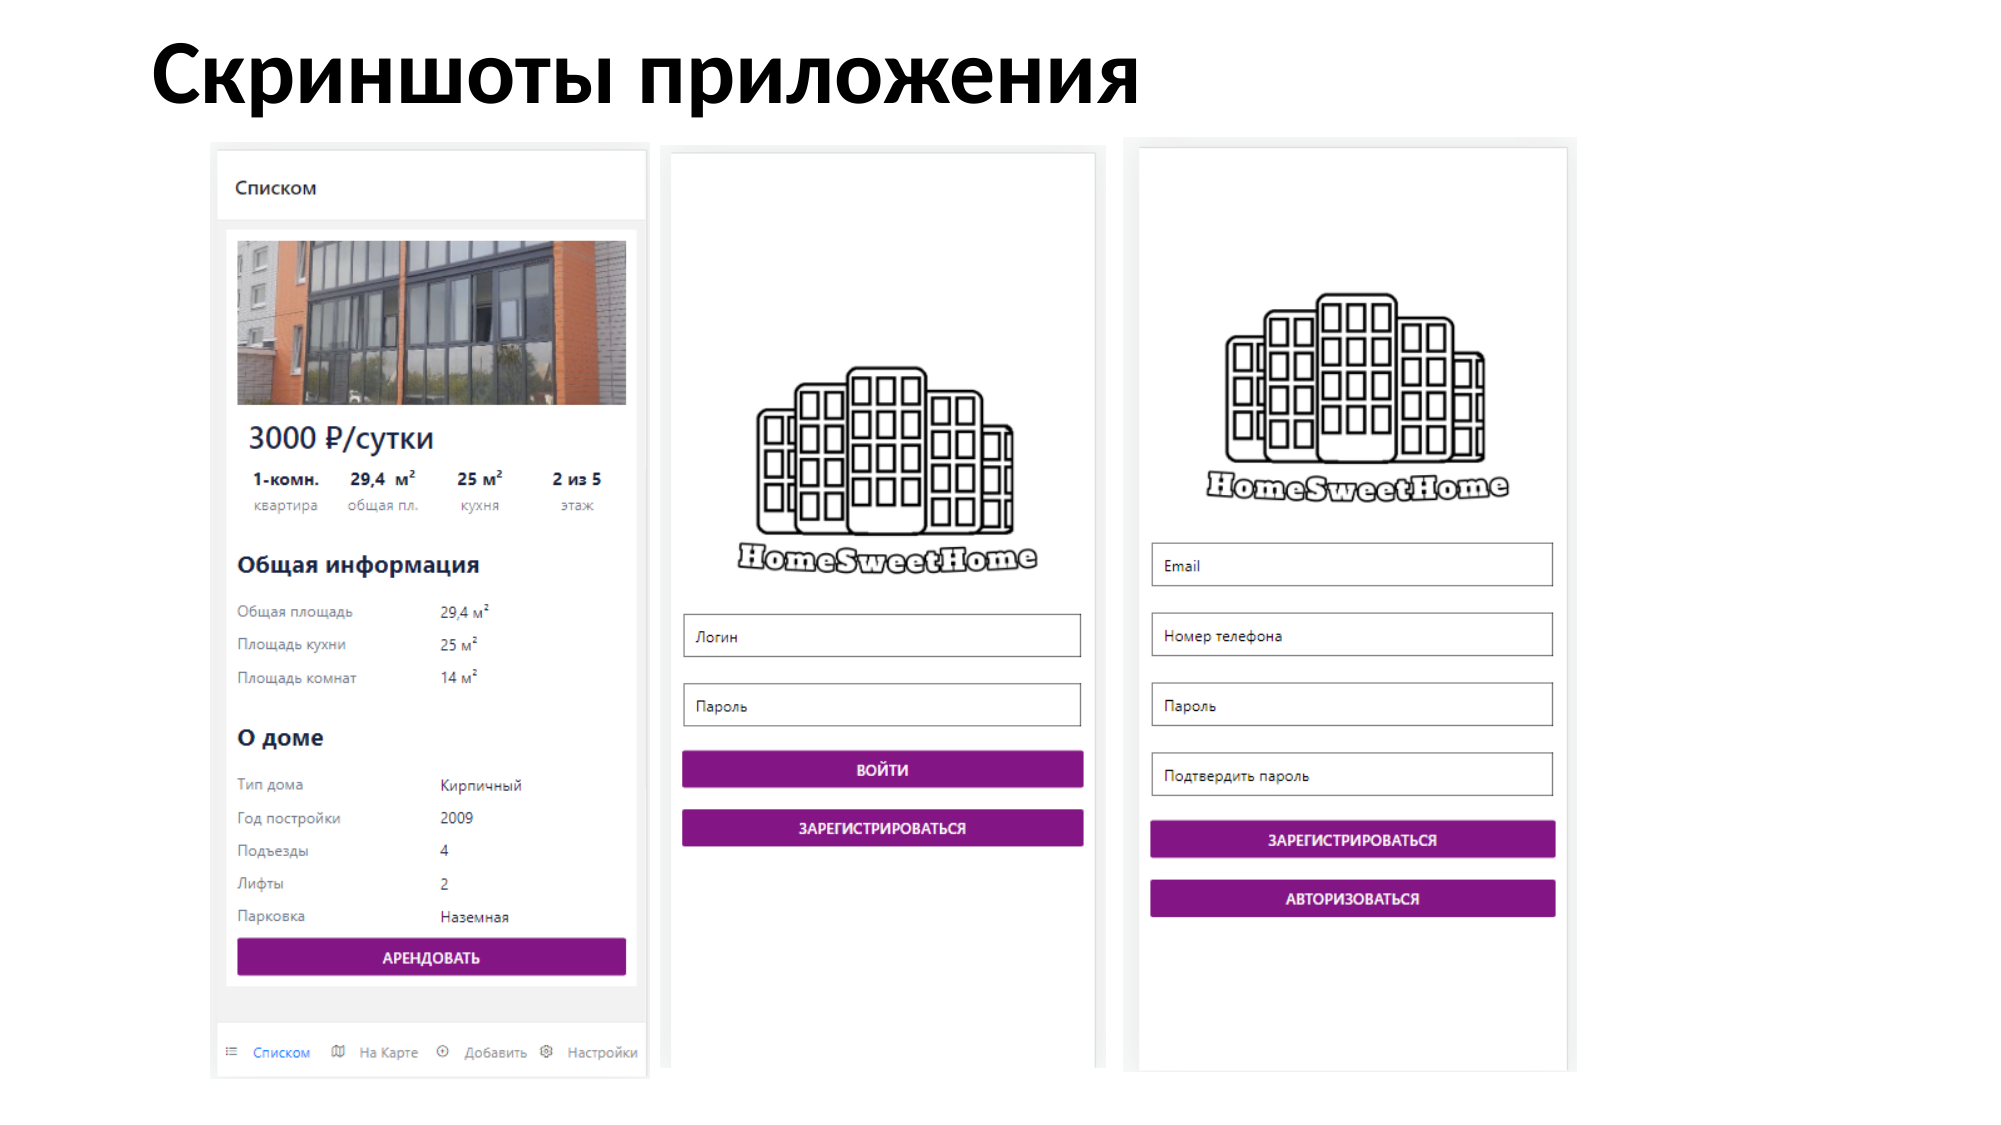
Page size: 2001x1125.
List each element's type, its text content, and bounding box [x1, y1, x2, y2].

title Скриншоты приложения [137, 0, 1863, 148]
picture [1123, 137, 1577, 1072]
picture [210, 142, 651, 1079]
picture [660, 145, 1106, 1068]
